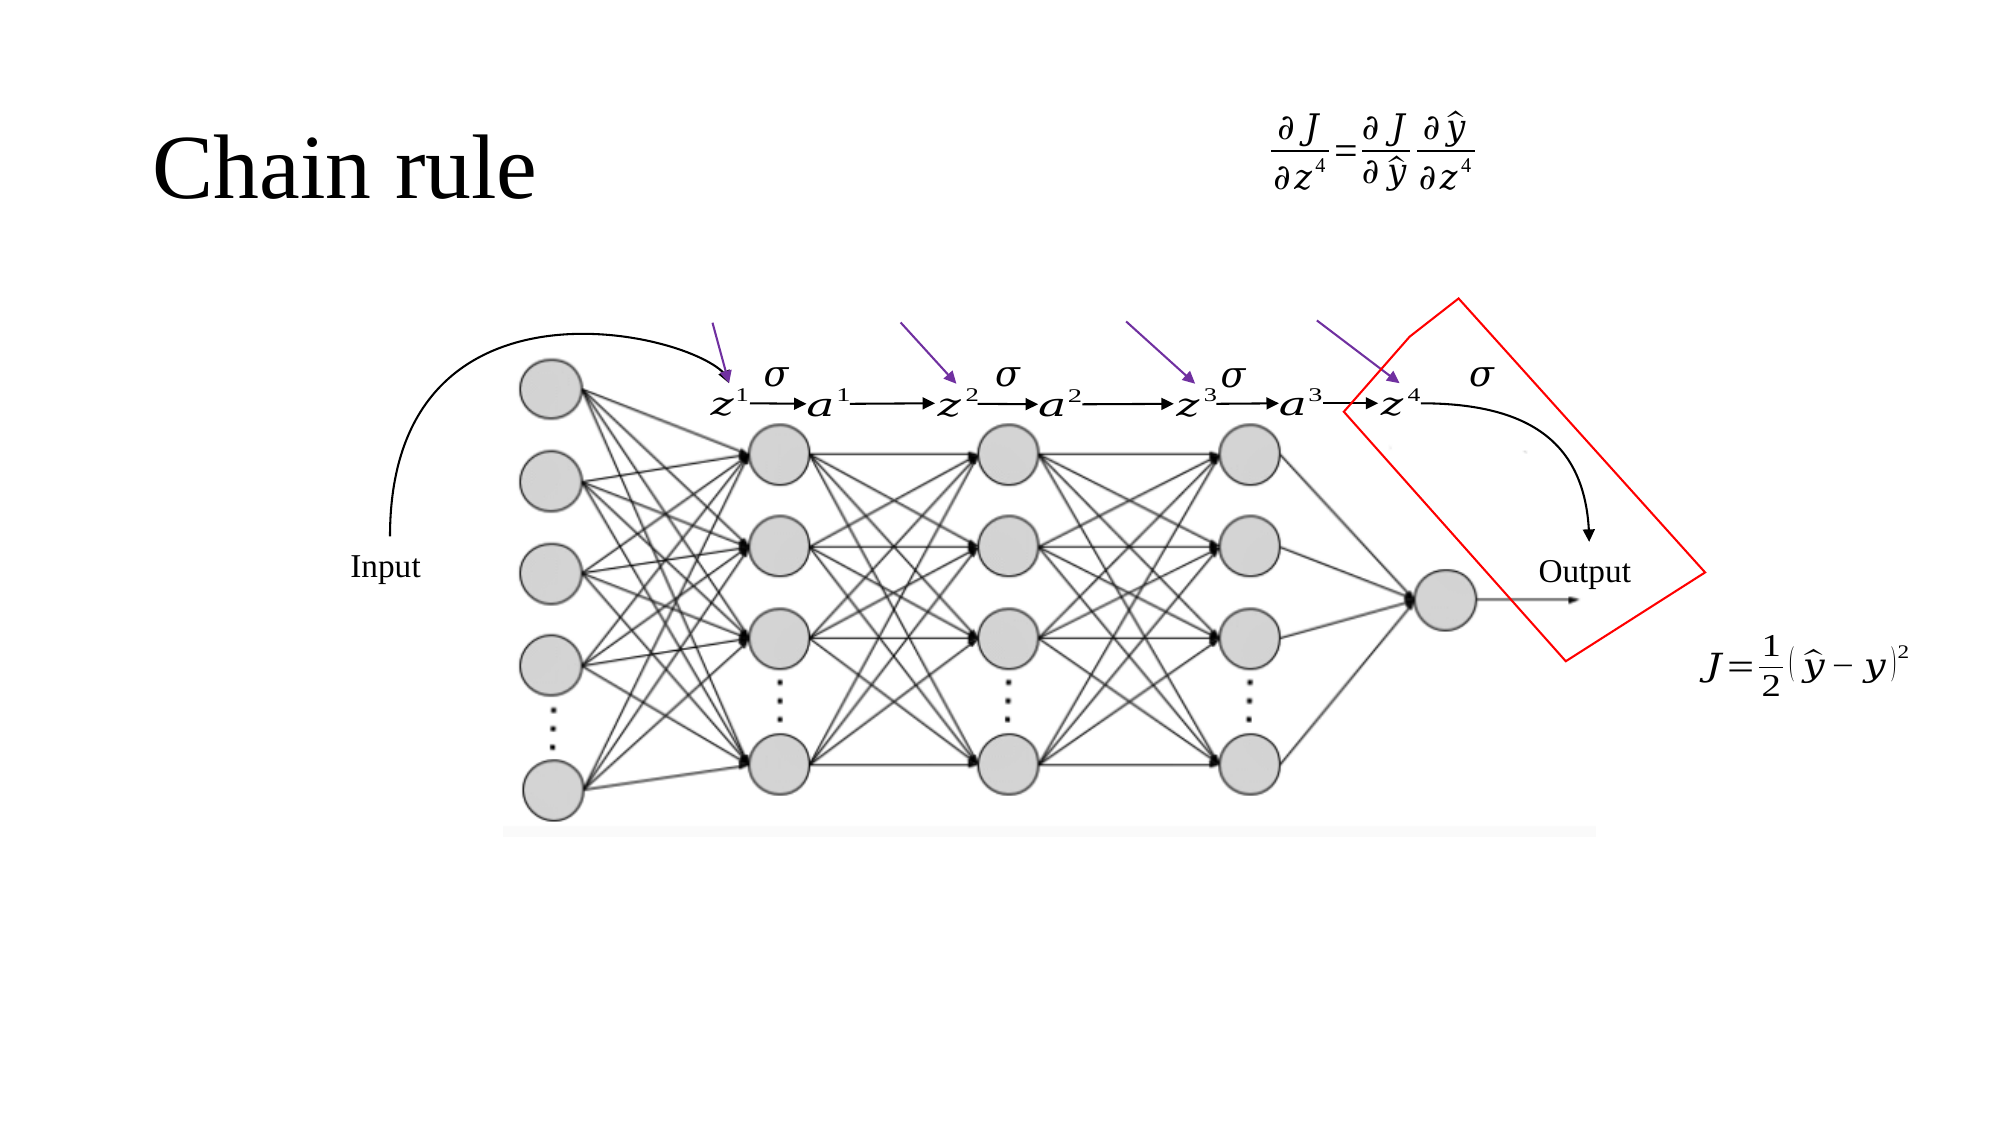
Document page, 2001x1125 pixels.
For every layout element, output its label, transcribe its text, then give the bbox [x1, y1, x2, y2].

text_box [712, 322, 729, 384]
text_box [1316, 320, 1400, 384]
title Chain rule [137, 59, 1863, 278]
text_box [482, 290, 637, 630]
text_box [1126, 321, 1196, 384]
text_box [900, 322, 957, 384]
text_box [1596, 449, 1707, 644]
picture [503, 346, 1596, 837]
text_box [1420, 403, 1590, 542]
text_box [1400, 297, 1503, 346]
